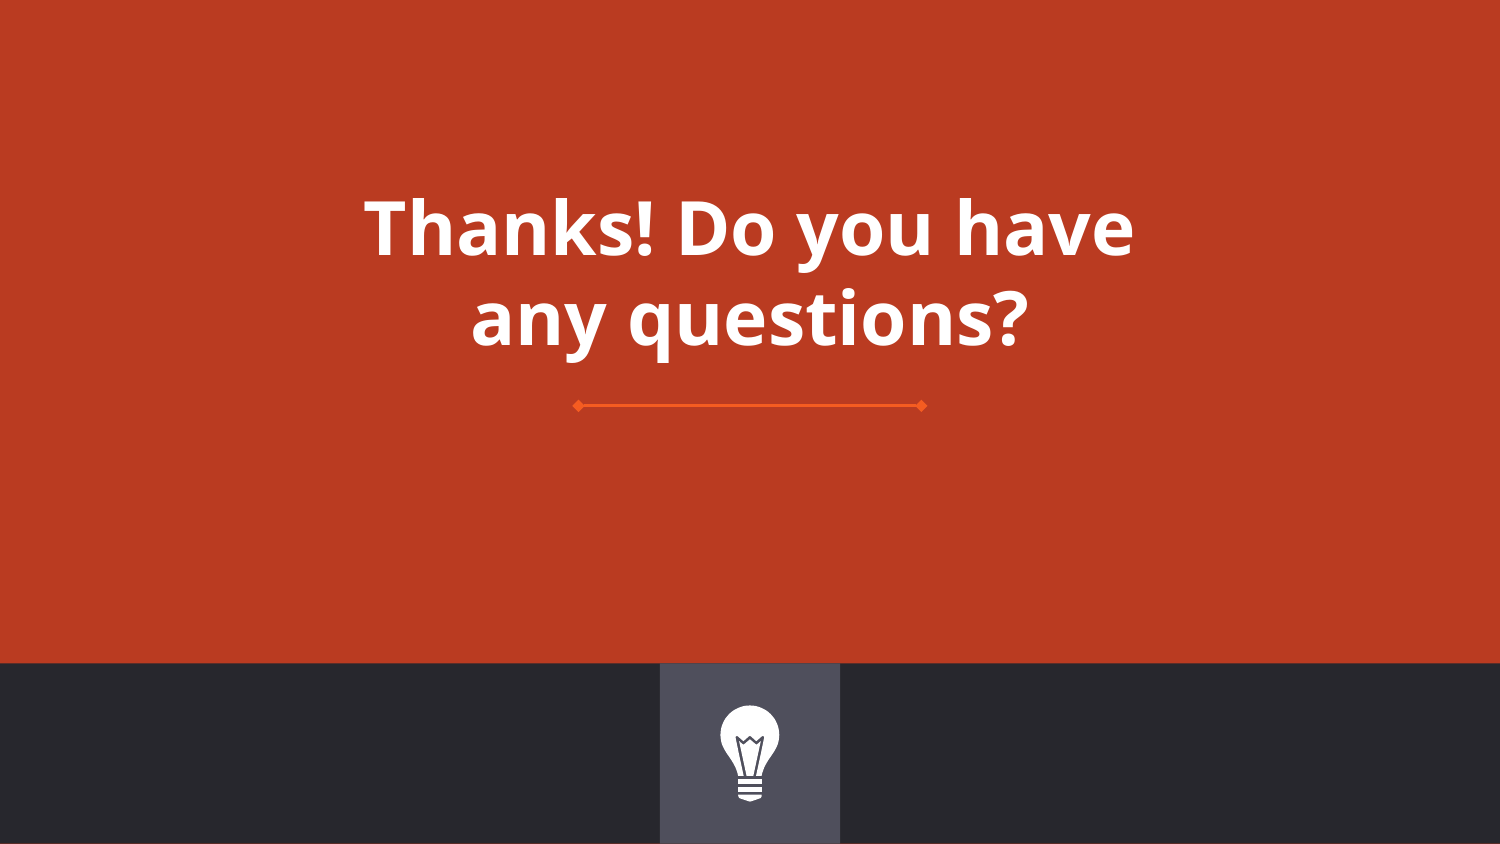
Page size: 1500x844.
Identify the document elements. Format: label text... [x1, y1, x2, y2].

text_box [720, 705, 780, 802]
title Thanks! Do you have any questions? [284, 184, 1216, 375]
